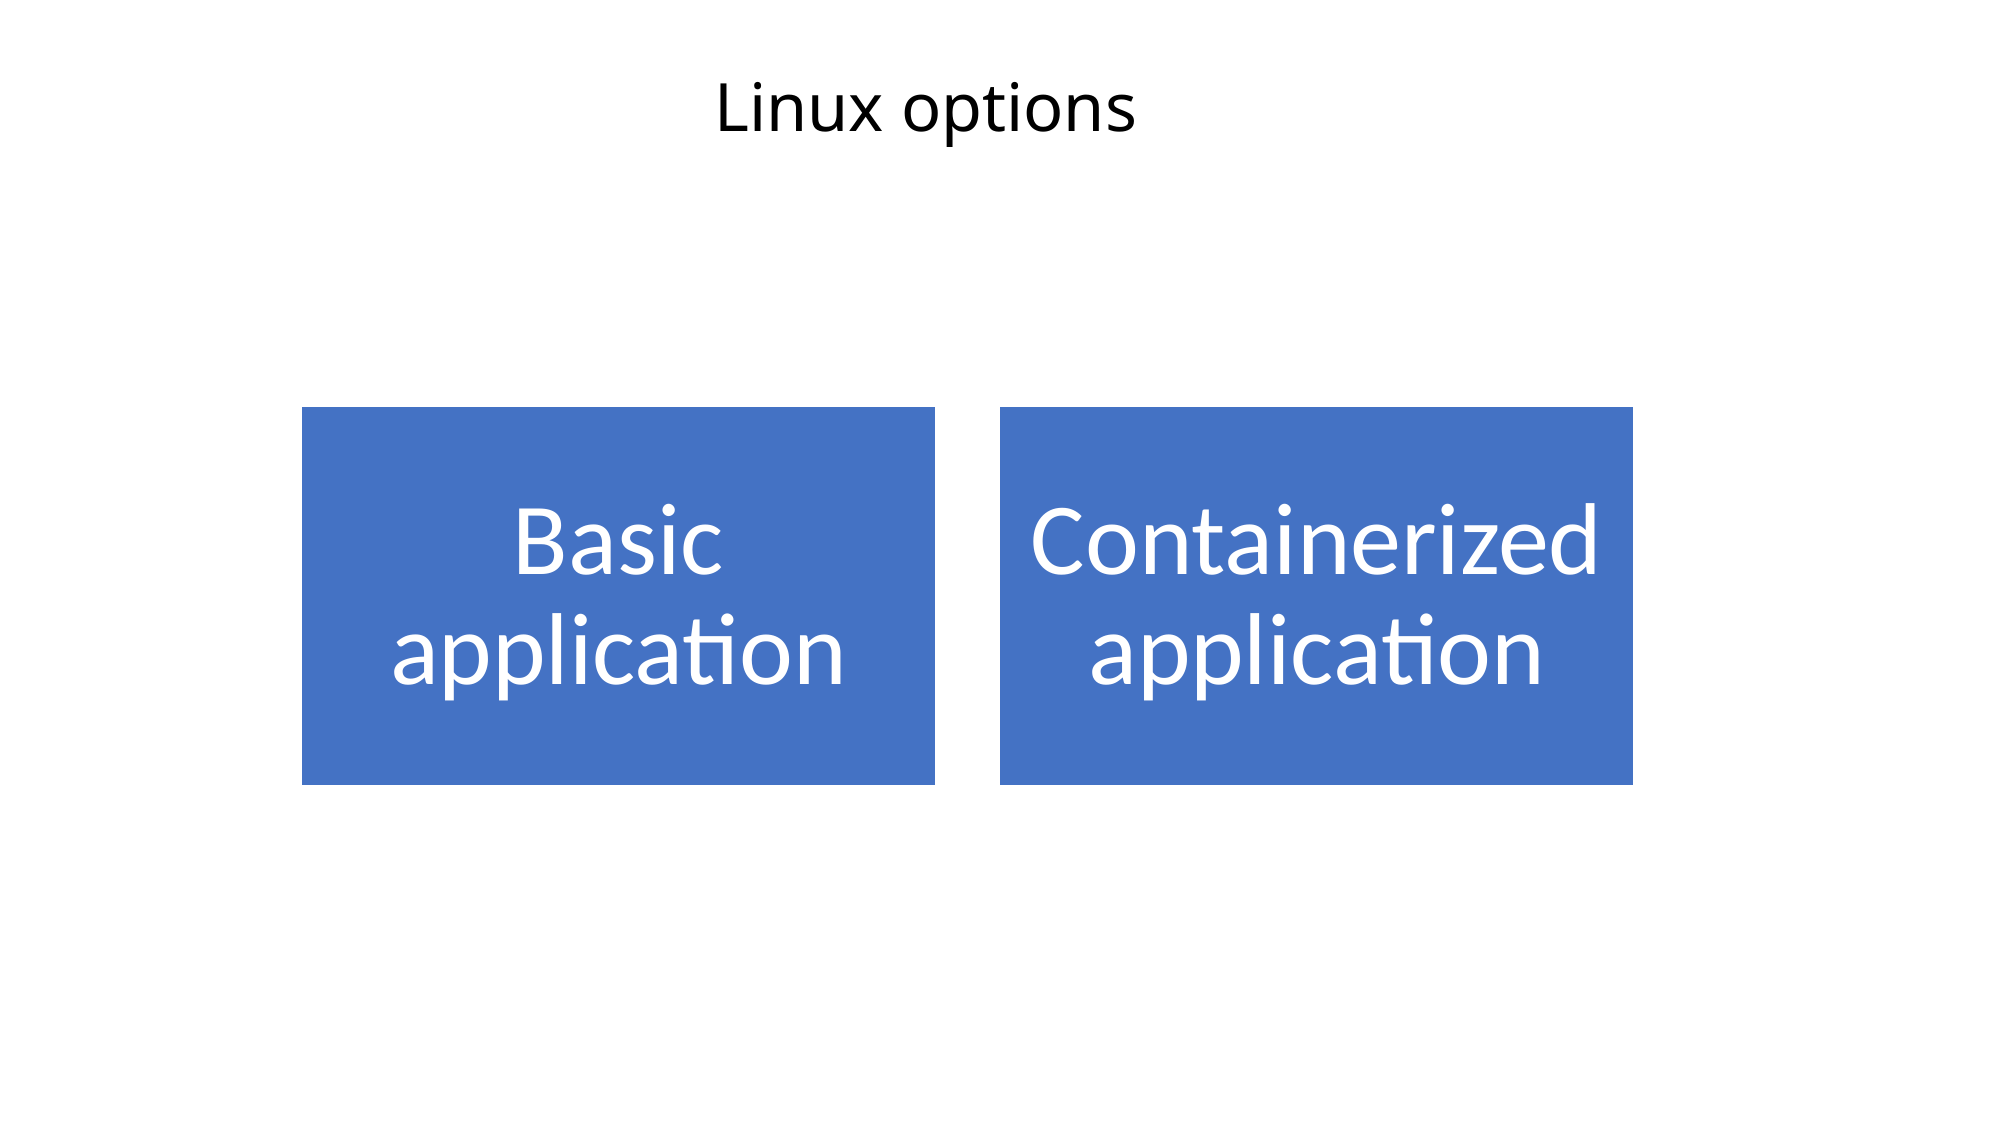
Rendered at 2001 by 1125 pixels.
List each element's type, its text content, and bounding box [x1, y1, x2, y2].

text_box Linux options [274, 44, 1578, 170]
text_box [300, 236, 1635, 956]
